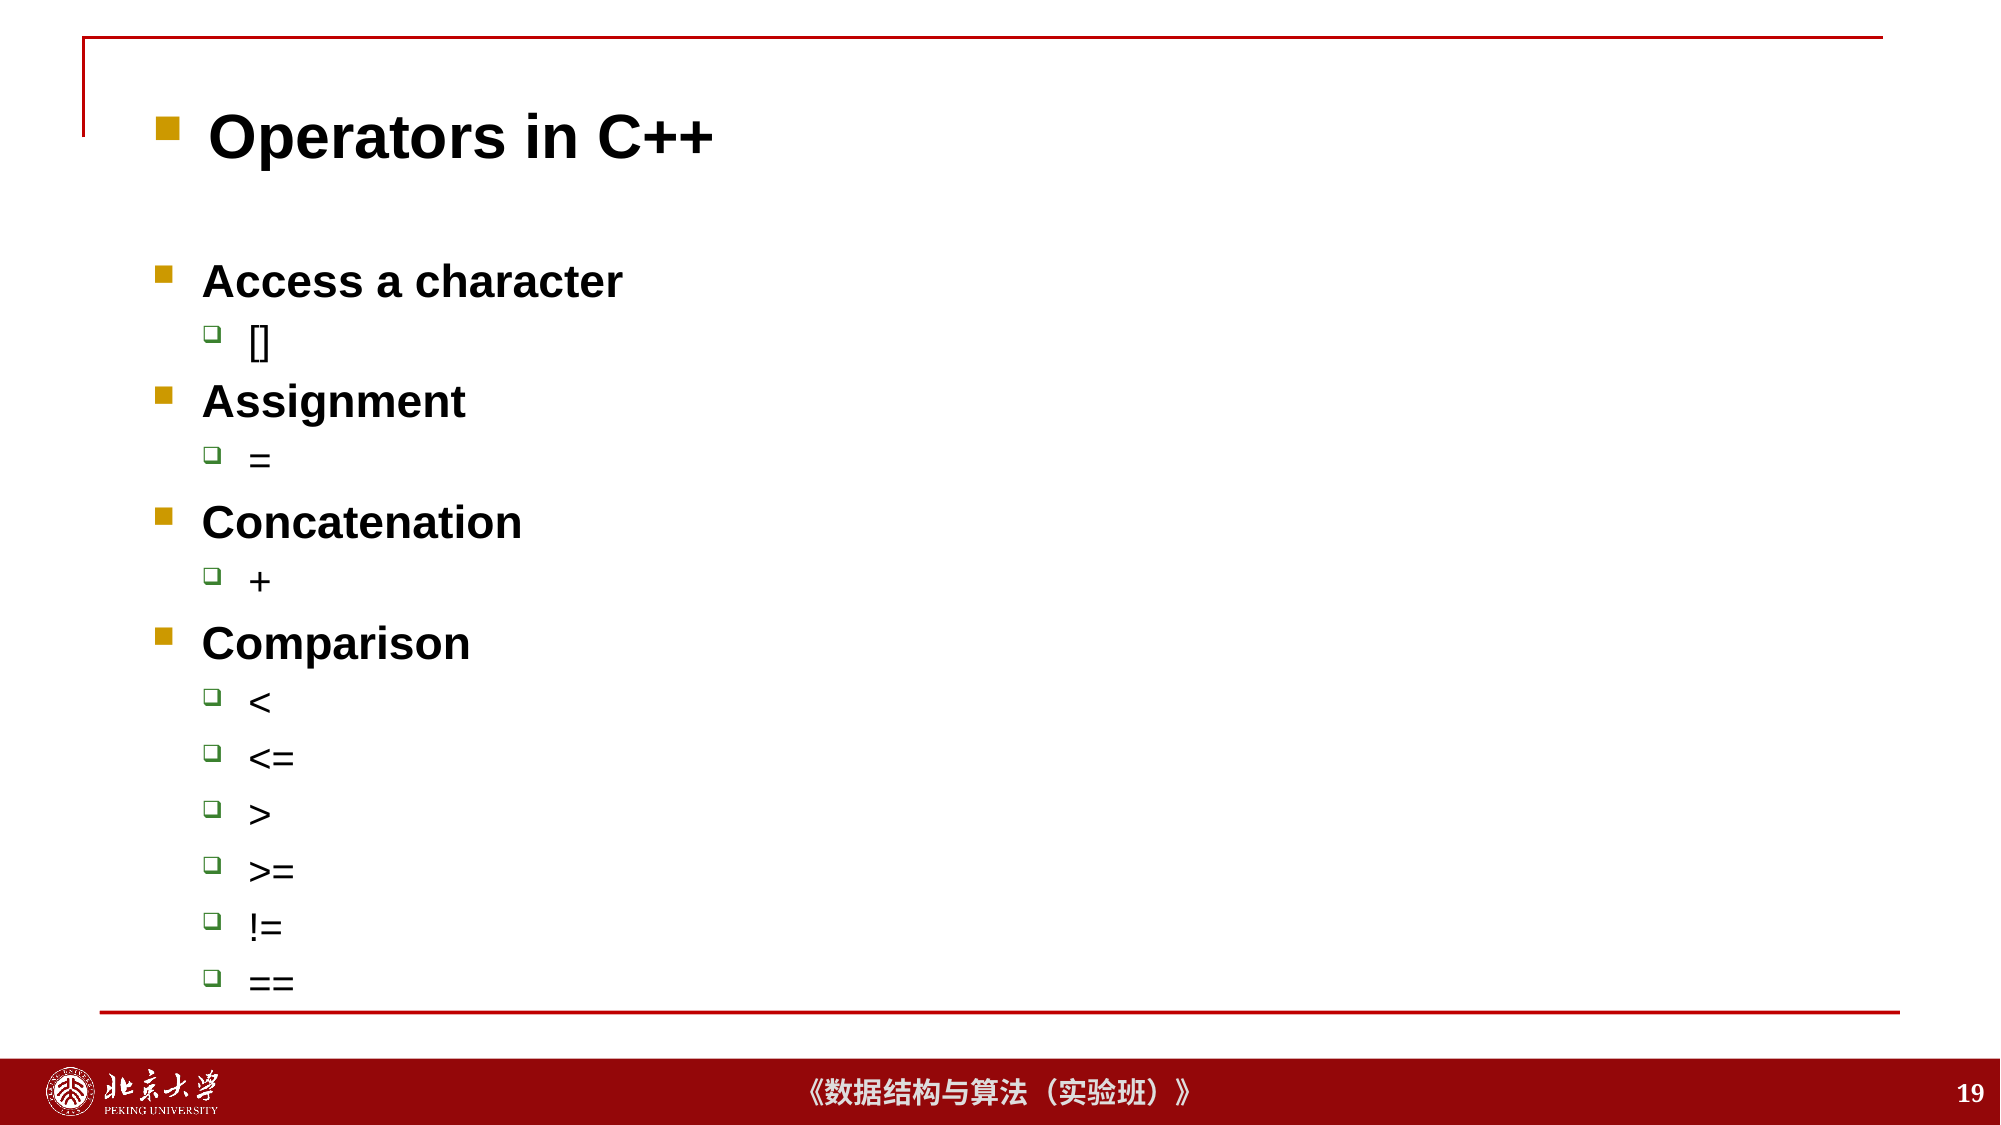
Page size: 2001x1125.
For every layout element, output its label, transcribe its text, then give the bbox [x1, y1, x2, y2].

text_box 19 [1549, 1065, 2000, 1125]
picture [46, 1067, 218, 1116]
title Operators in C++ [137, 59, 1863, 208]
list Access a character [] Assignment = Concatenation + Comparison < <= > >= != == [137, 243, 1863, 1017]
